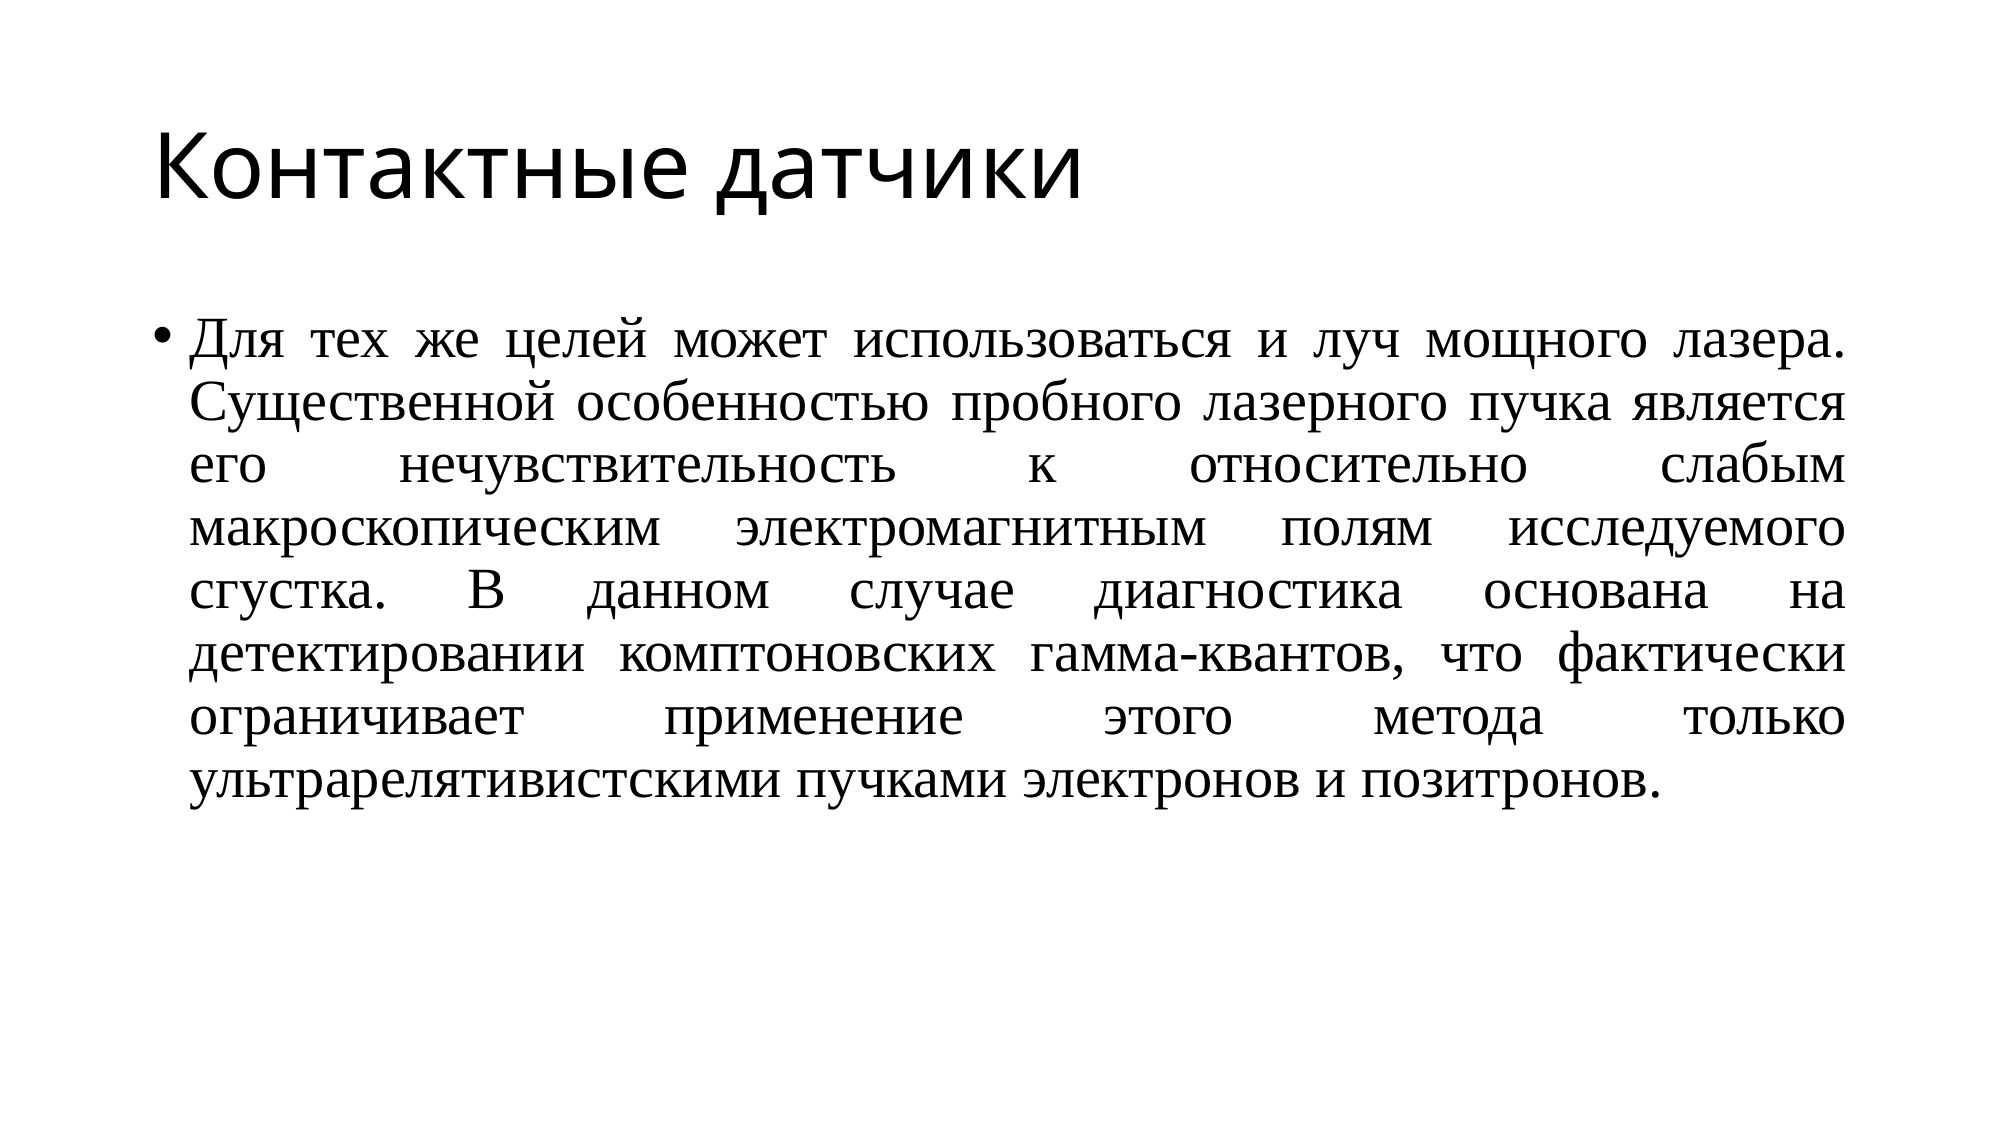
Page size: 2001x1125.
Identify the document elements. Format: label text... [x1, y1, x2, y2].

title Контактные датчики [137, 59, 1863, 278]
list Для тех же целей может использоваться и луч мощного лазера. Существенной особенностью пробного лазерного пучка является его нечувствительность к относительно слабым макроскопическим электромагнитным полям исследуемого сгустка. В данном случае диагностика основана на детектировании комптоновских гамма-квантов, что фактически ограничивает применение этого метода только ультрарелятивистскими пучками электронов и позитронов. [137, 299, 1863, 1014]
